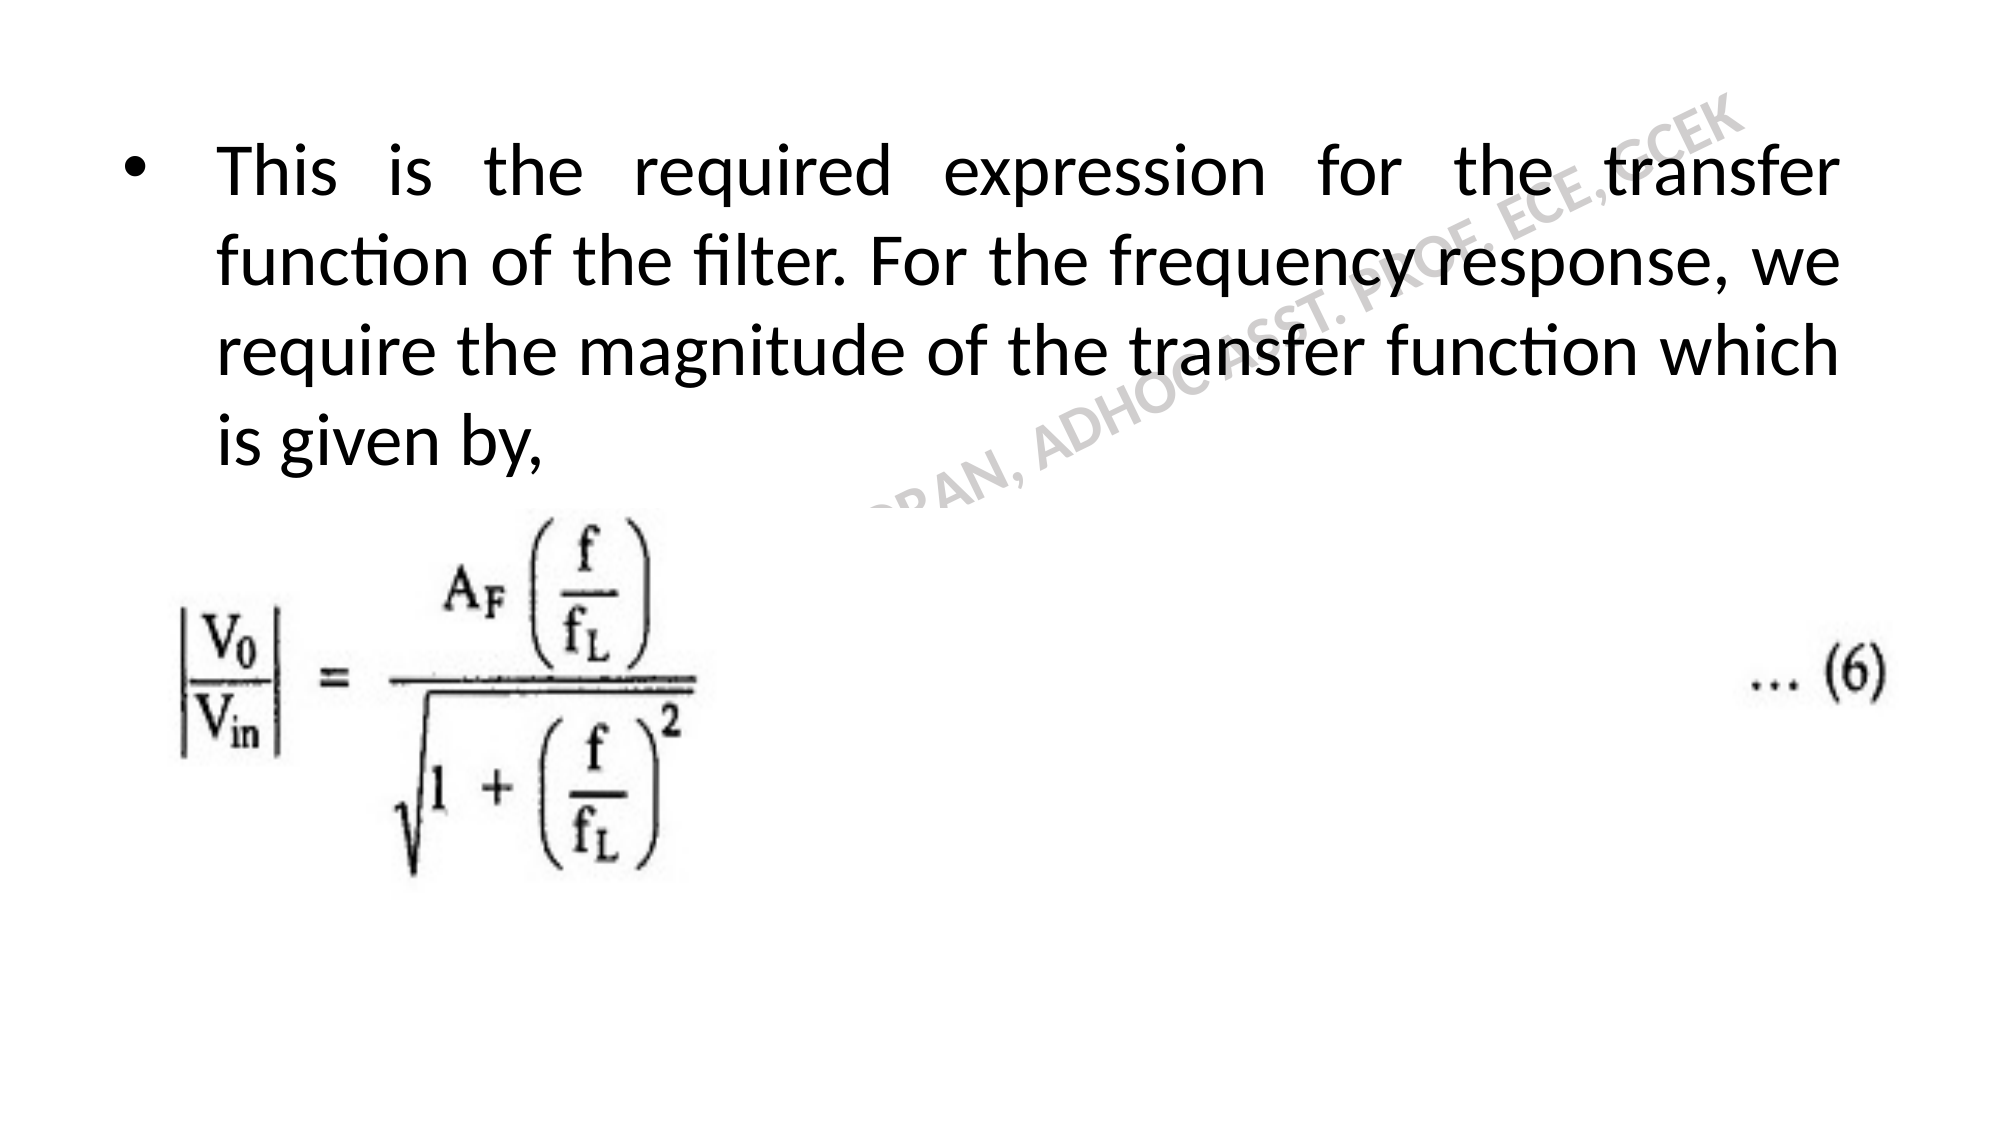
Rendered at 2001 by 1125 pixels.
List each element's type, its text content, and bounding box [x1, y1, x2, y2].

text_box This is the required expression for the transfer function of the filter. For the frequency response, we require the magnitude of the transfer function which is given by, [107, 113, 1858, 488]
picture [148, 508, 1899, 900]
